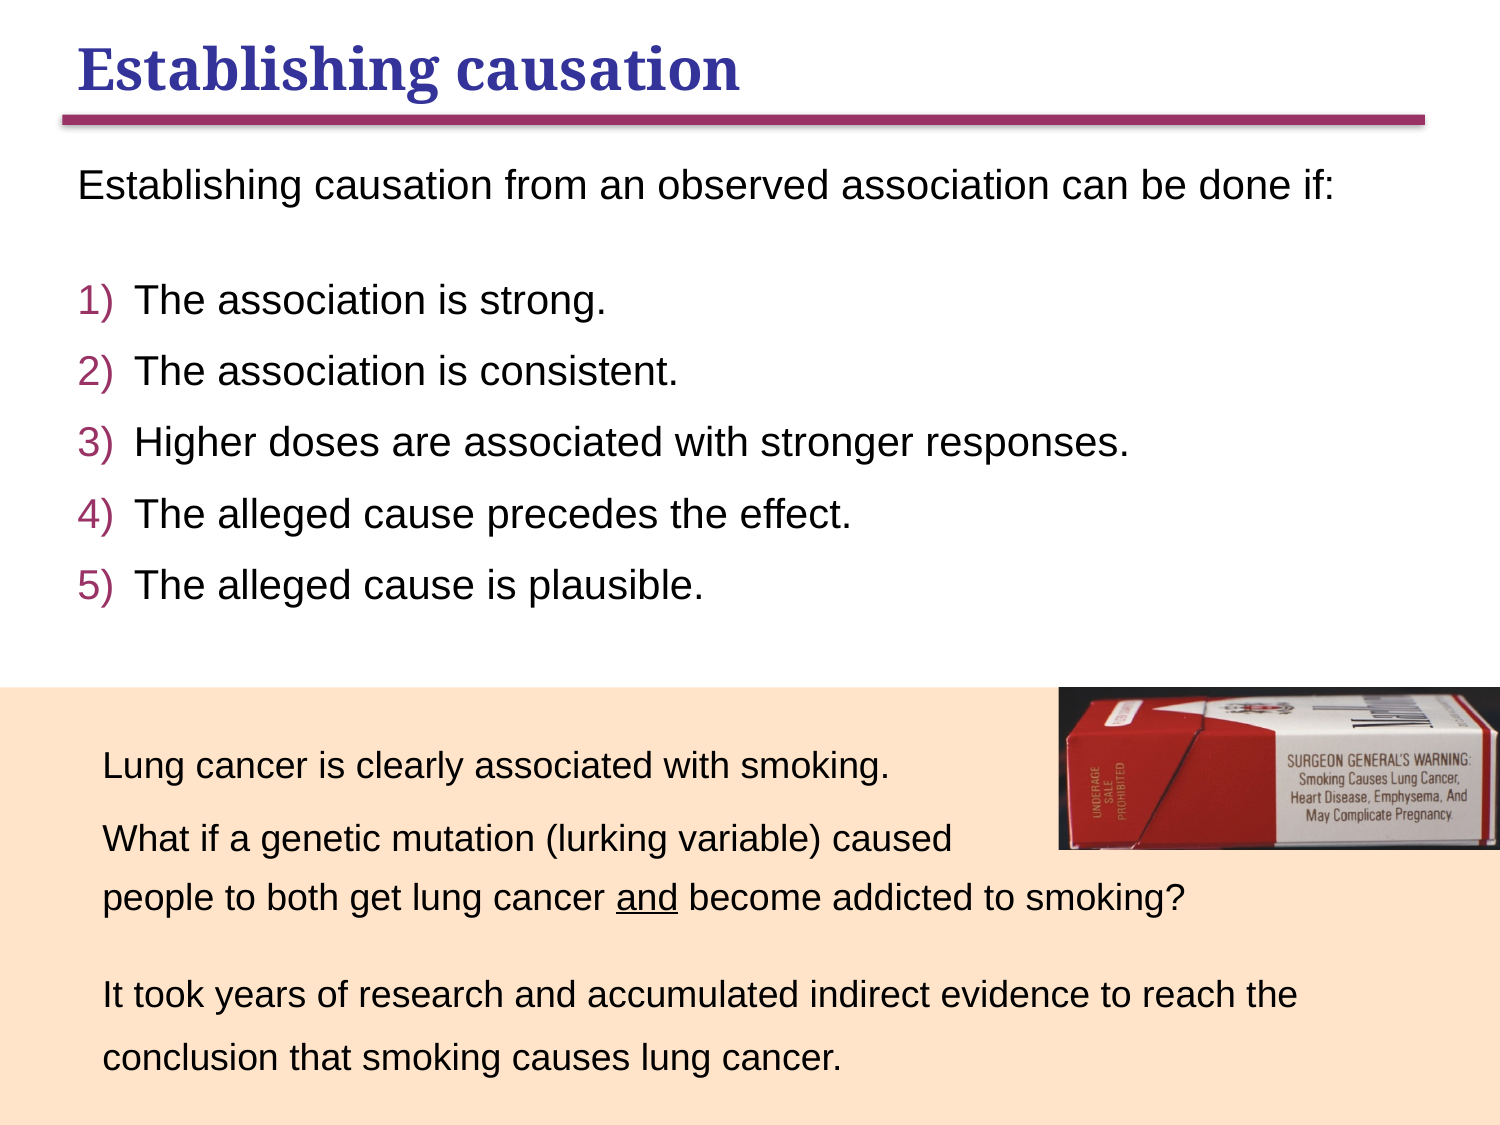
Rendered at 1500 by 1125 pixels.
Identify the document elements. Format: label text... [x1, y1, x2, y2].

text_box [0, 687, 1500, 1125]
picture [1058, 687, 1500, 851]
list Establishing causation from an observed association can be done if: The association is strong. The association is consistent. Higher doses are associated with stronger responses. The alleged cause precedes the effect. The alleged cause is plausible. [62, 149, 1425, 663]
text_box Lung cancer is clearly associated with smoking. What if a genetic mutation (lurking variable) caused people to both get lung cancer and become addicted to smoking? [87, 720, 1413, 926]
title Establishing causation [62, 24, 1425, 125]
text_box It took years of research and accumulated indirect evidence to reach the conclusion that smoking causes lung cancer. [87, 945, 1375, 1086]
